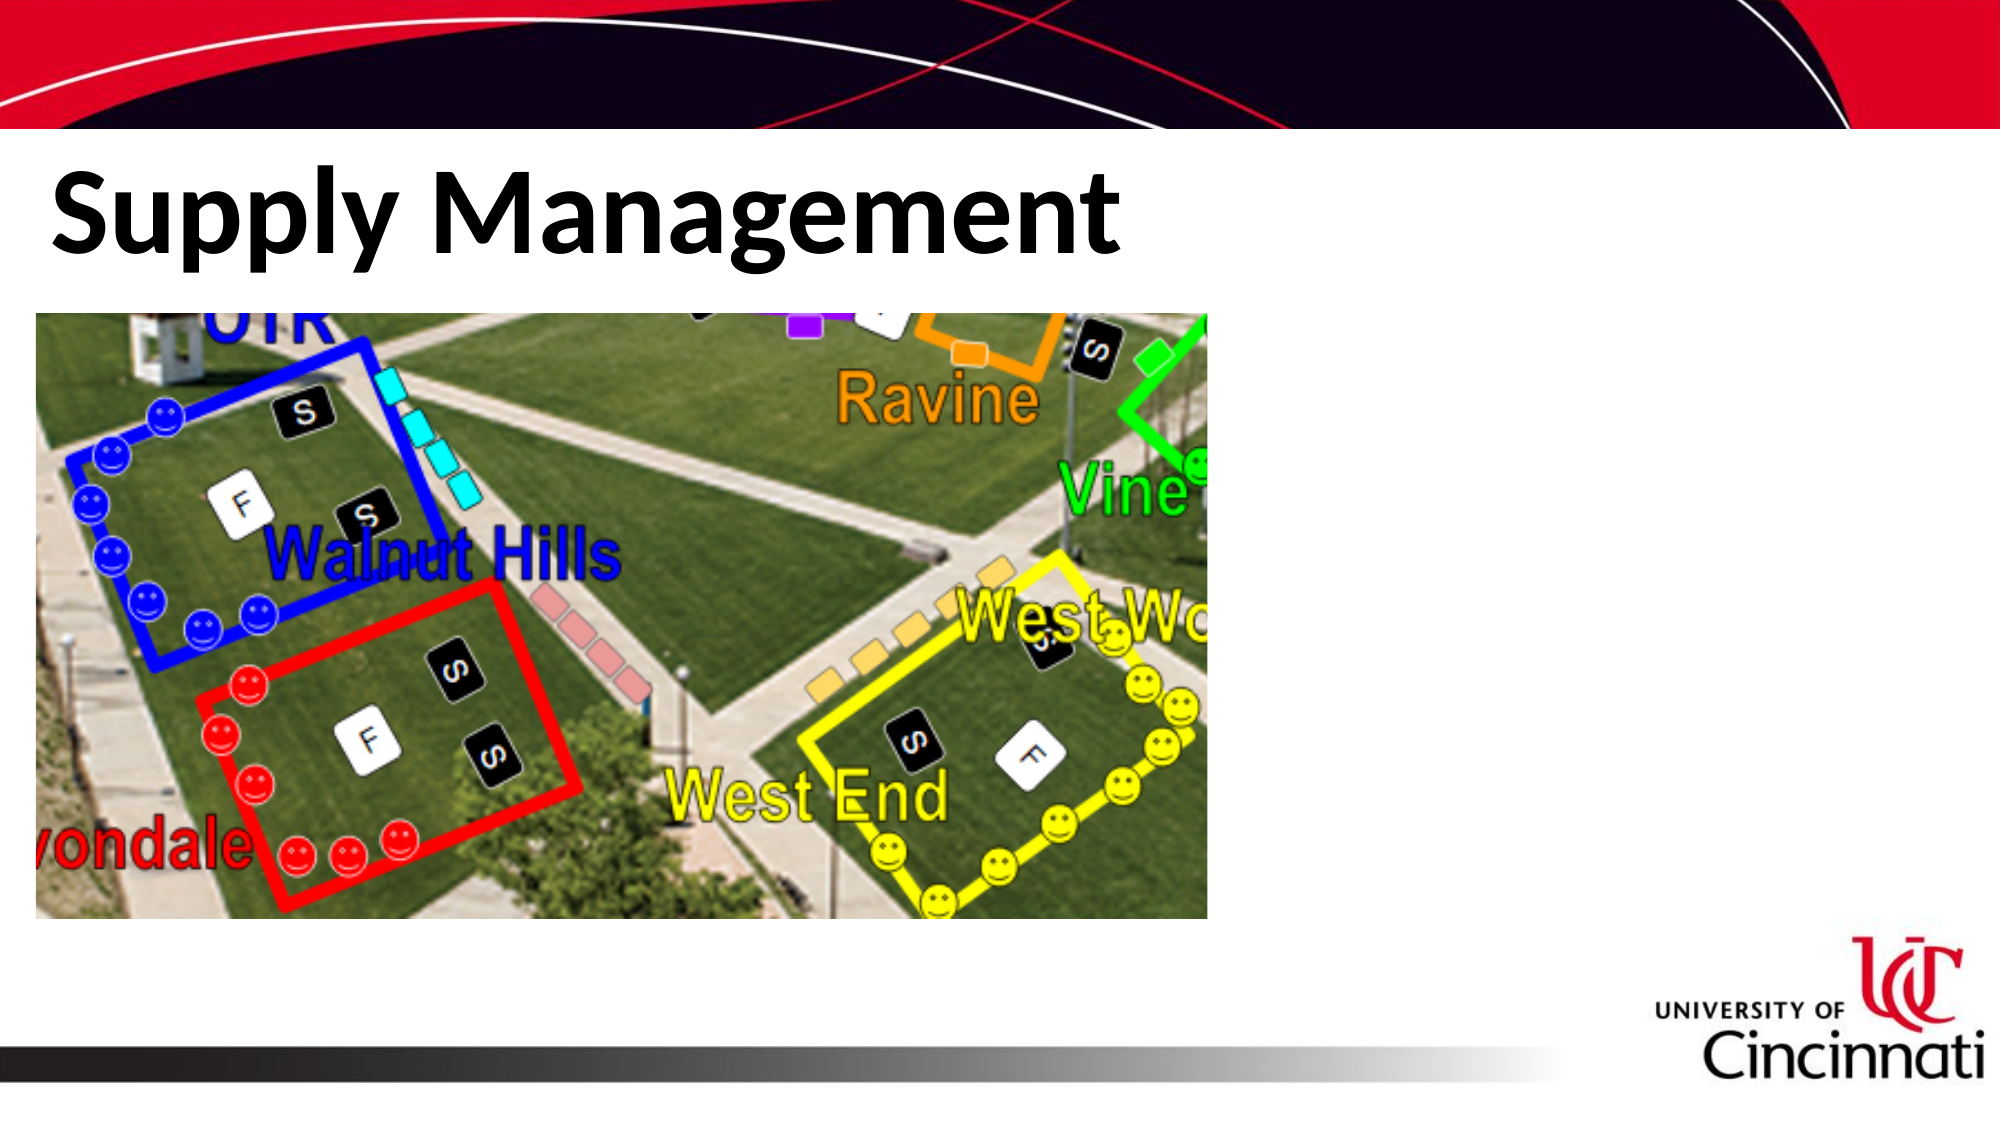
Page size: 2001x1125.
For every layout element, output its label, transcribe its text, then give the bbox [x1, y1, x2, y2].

picture [0, 313, 2000, 1125]
title Supply Management [35, 140, 1965, 288]
picture [0, 0, 2000, 130]
